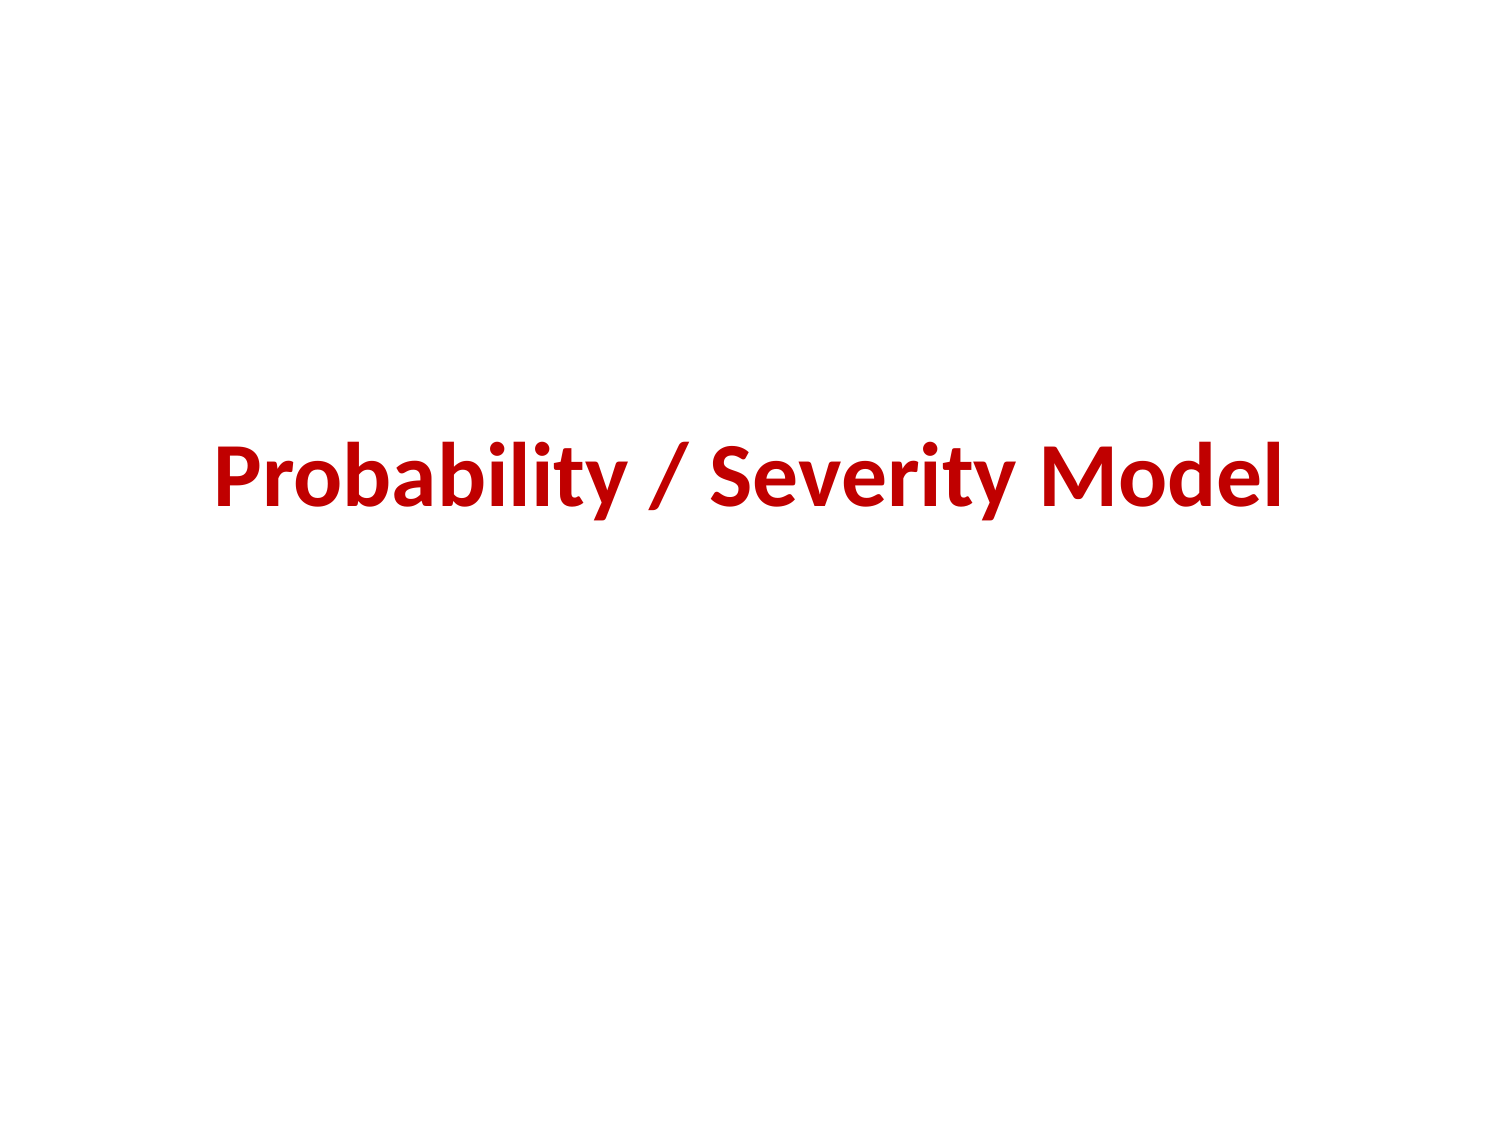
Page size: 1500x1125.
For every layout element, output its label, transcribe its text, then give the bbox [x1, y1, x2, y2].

title Probability / Severity Model [112, 349, 1388, 591]
